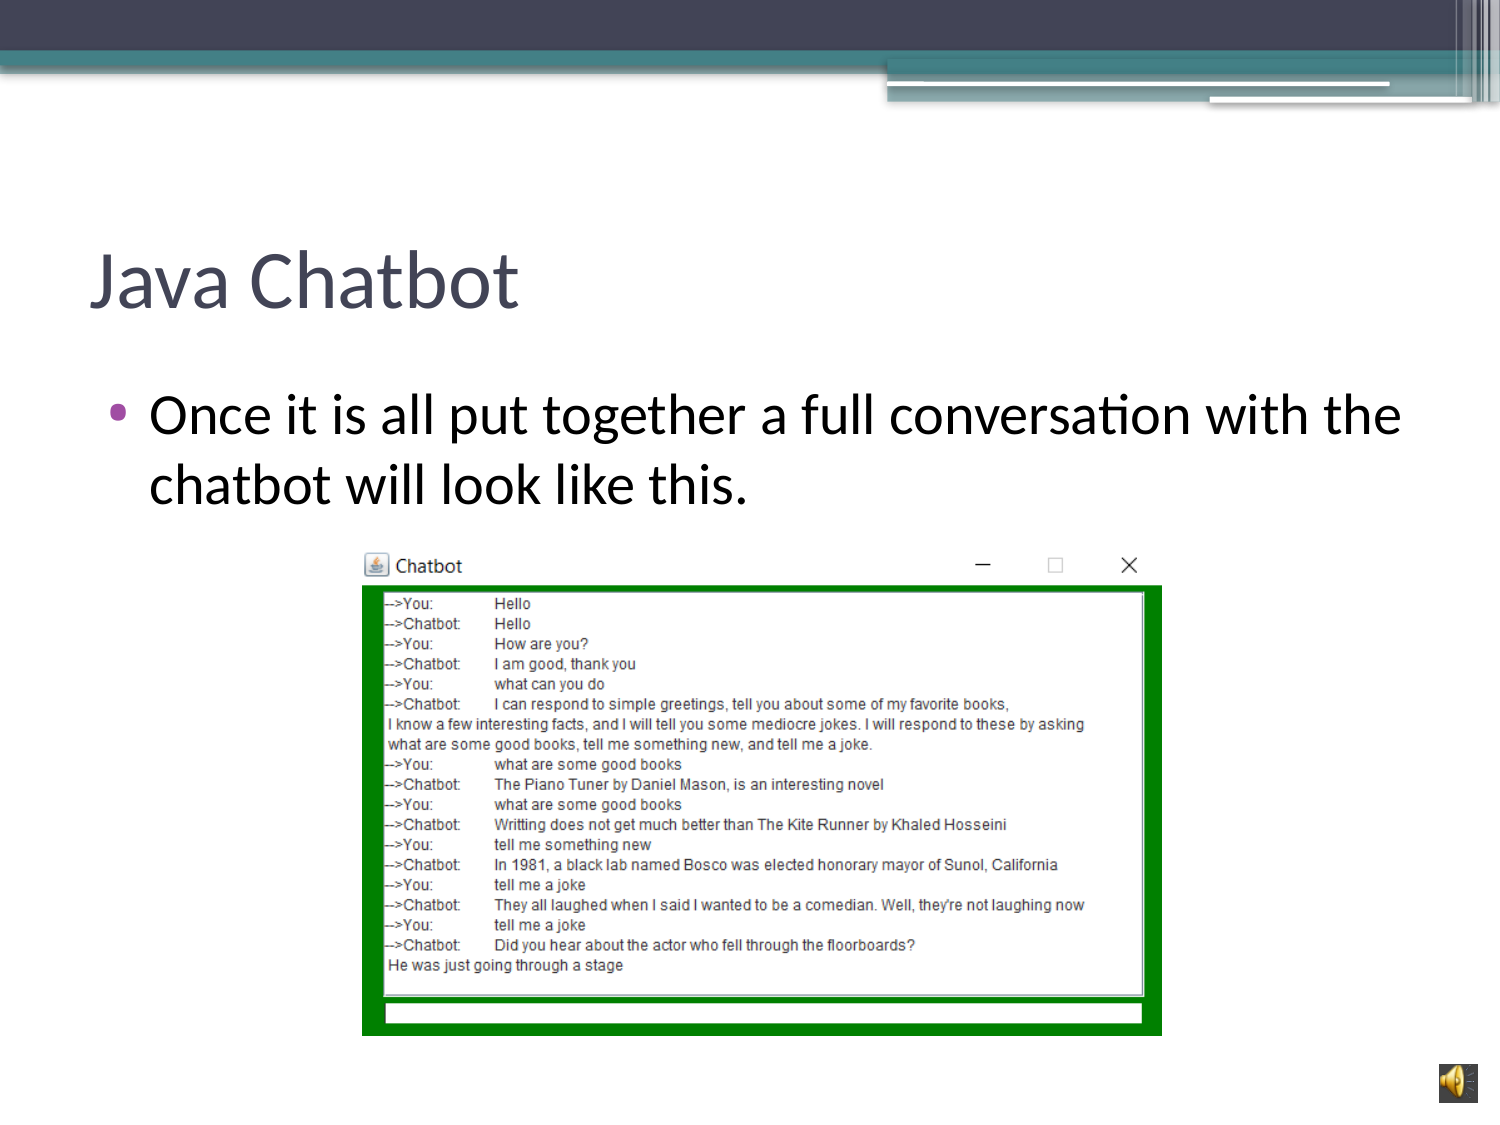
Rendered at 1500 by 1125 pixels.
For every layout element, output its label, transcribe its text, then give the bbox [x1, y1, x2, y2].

picture [362, 549, 1162, 1036]
picture [1438, 1063, 1479, 1104]
list Once it is all put together a full conversation with the chatbot will look like this. [75, 368, 1425, 1079]
title Java Chatbot [75, 187, 1425, 363]
